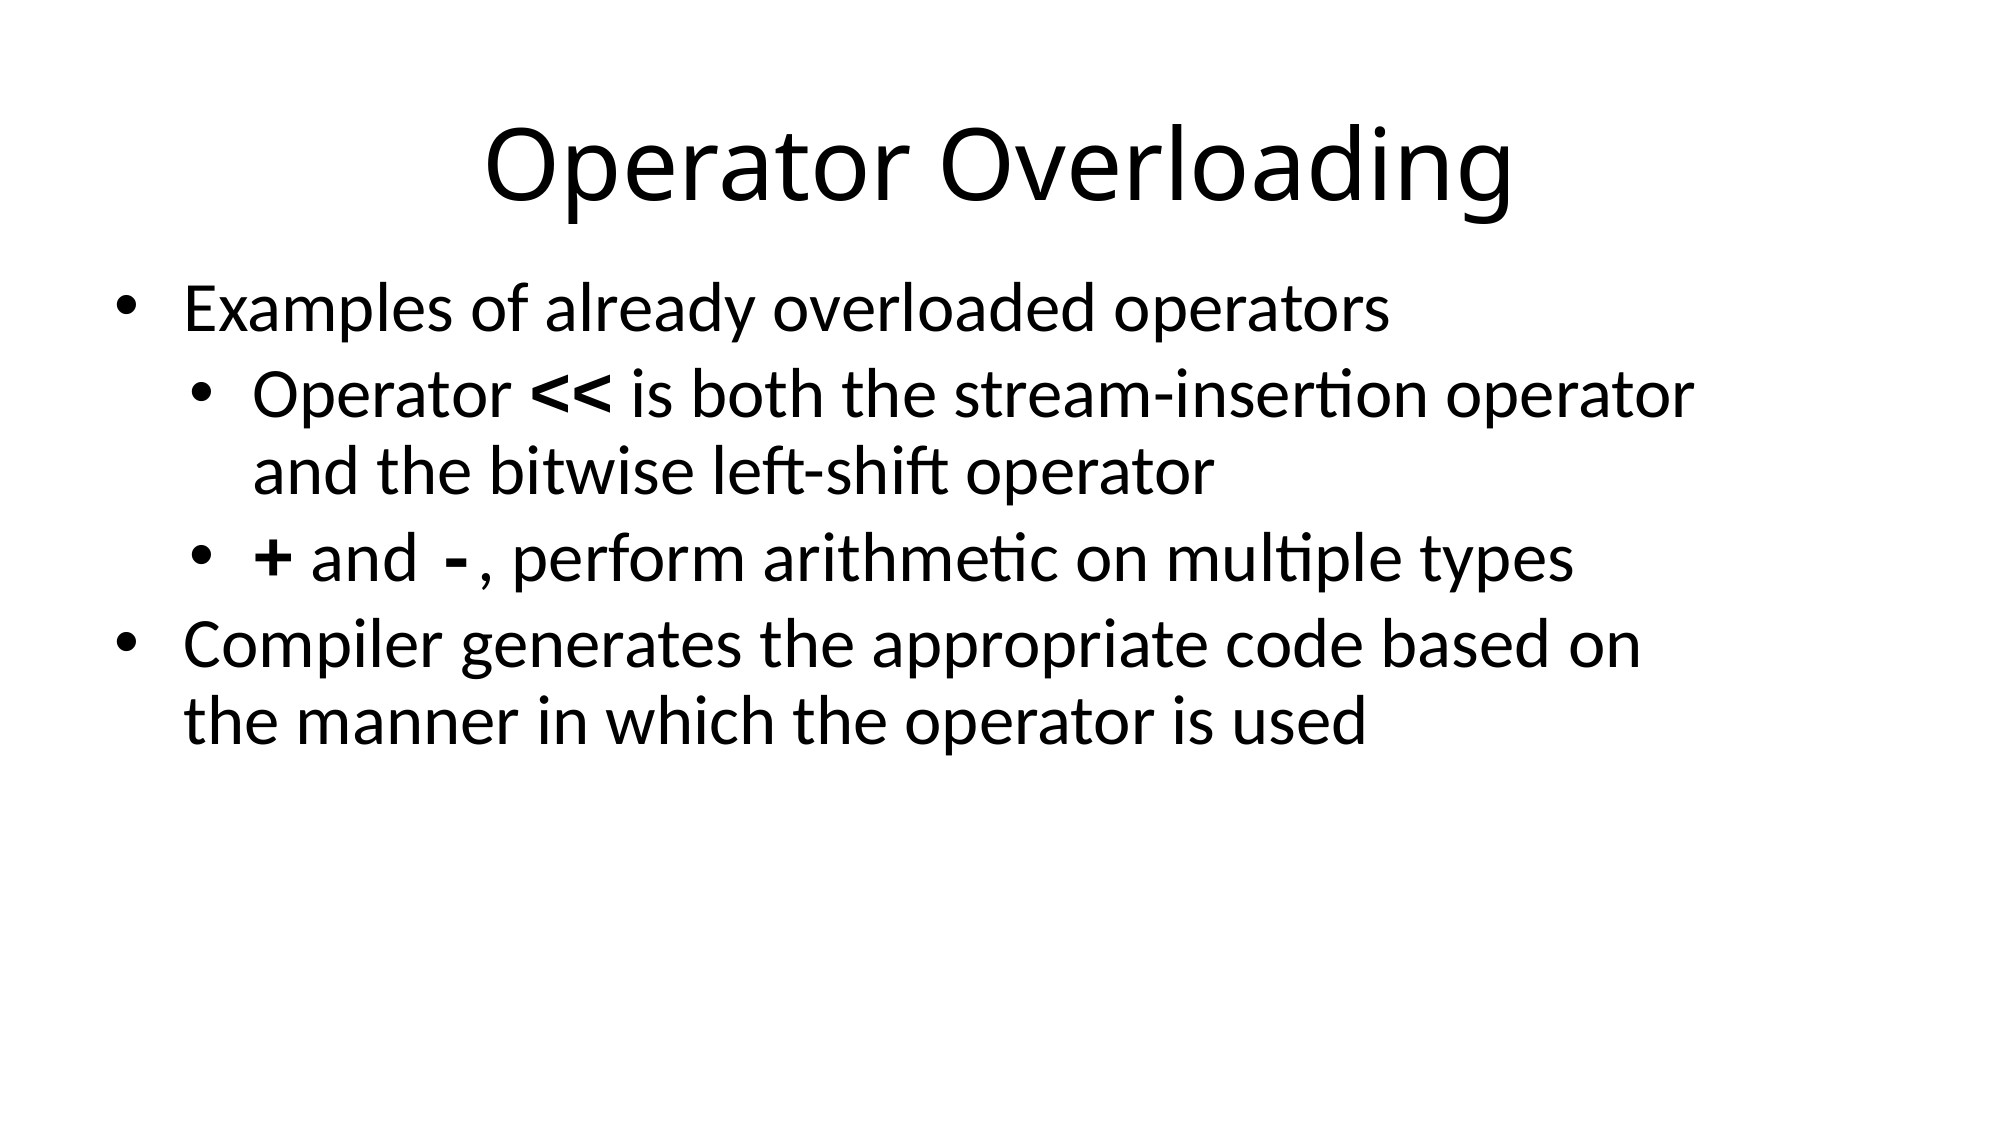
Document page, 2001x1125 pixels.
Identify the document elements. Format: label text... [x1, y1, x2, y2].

list Examples of already overloaded operators Operator << is both the stream-insertion operator and the bitwise left-shift operator + and -, perform arithmetic on multiple types Compiler generates the appropriate code based on the manner in which the operator is used [24, 262, 1750, 1125]
title Operator Overloading [137, 59, 1863, 278]
